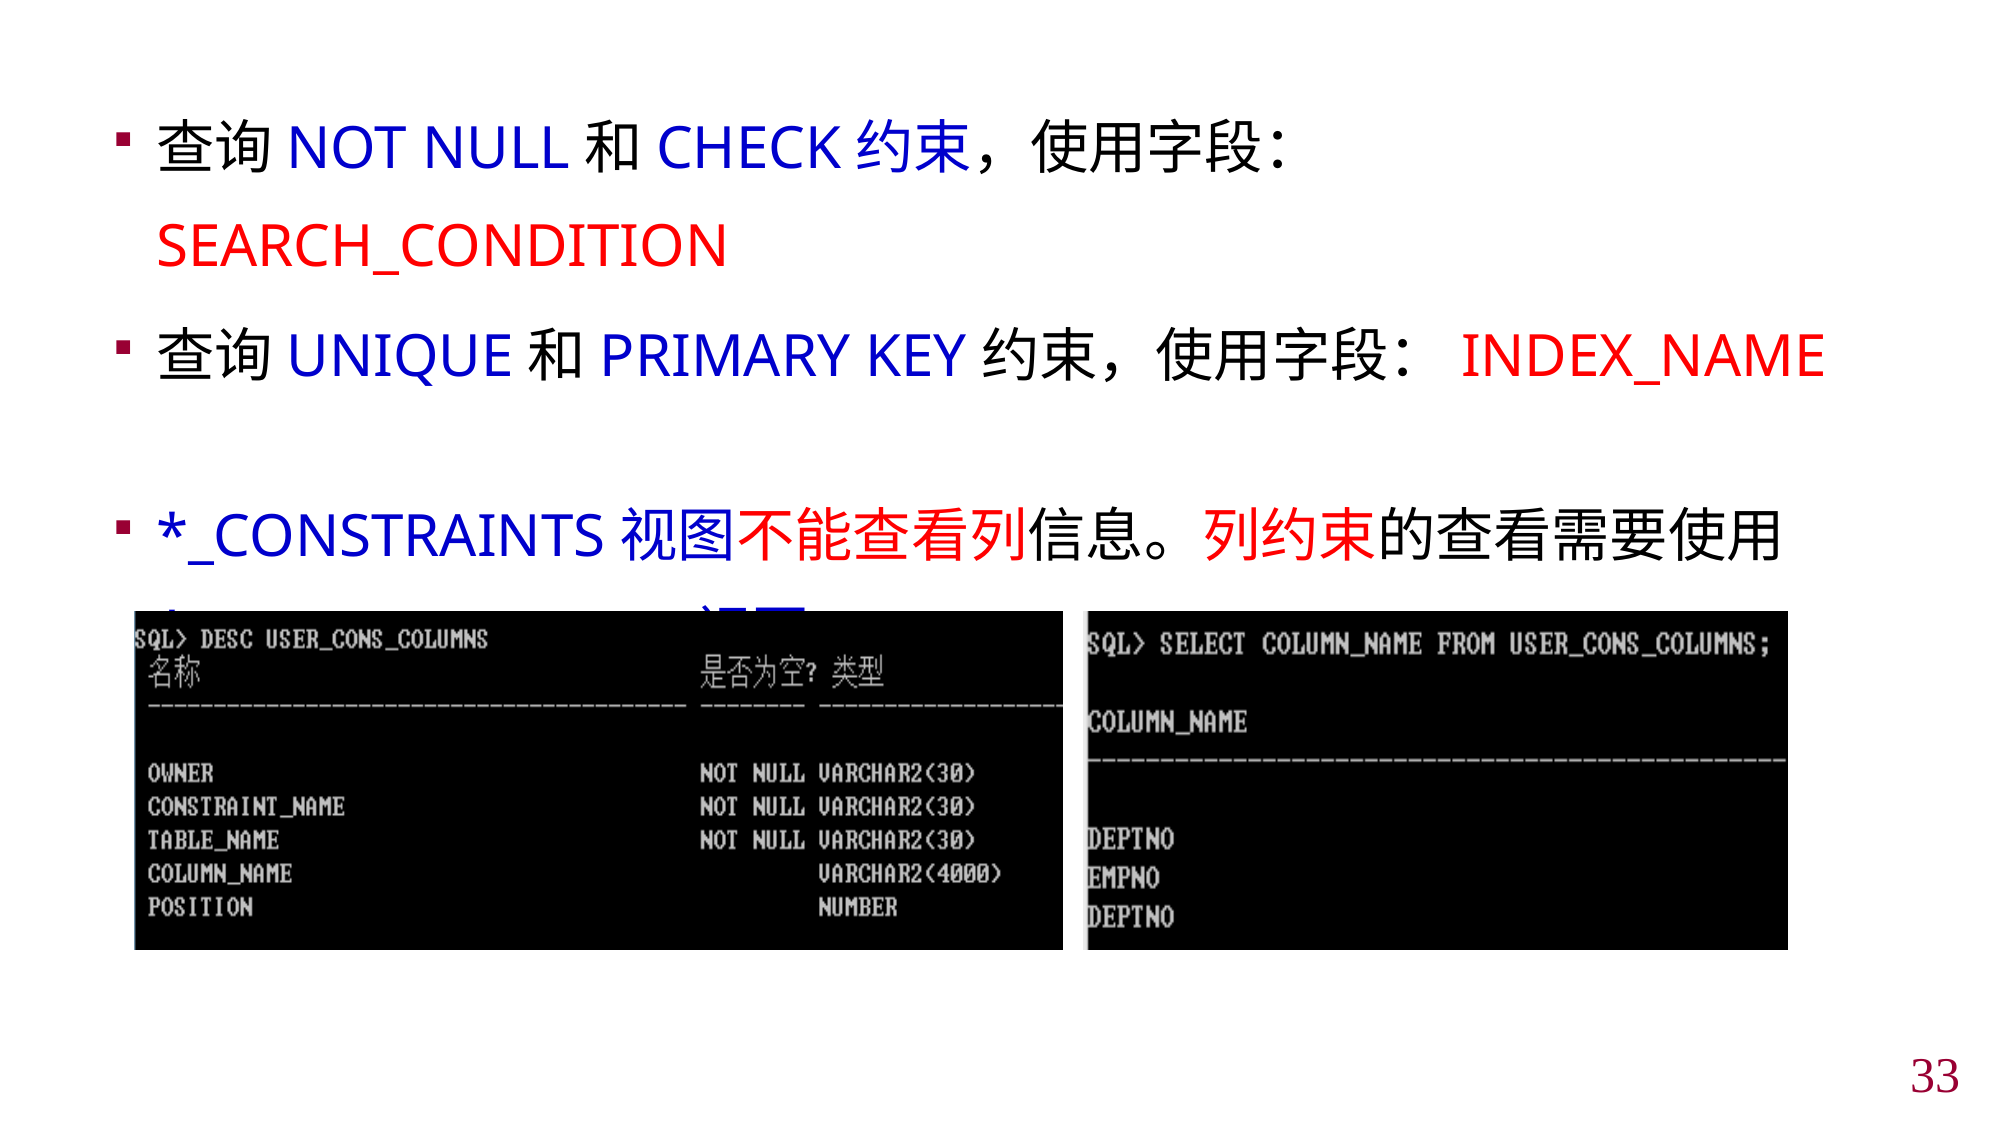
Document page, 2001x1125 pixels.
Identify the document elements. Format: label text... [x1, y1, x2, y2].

picture [134, 610, 1063, 951]
list 查询NOT NULL和CHECK约束，使用字段：SEARCH_CONDITION 查询UNIQUE和PRIMARY KEY约束，使用字段：INDEX_NAME *_CONSTRAINTS视图不能查看列信息。列约束的查看需要使用*_CONS_COLUMNS视图 [97, 75, 1904, 1073]
picture [1083, 610, 1788, 951]
slide_number 32 [1550, 1048, 1975, 1096]
